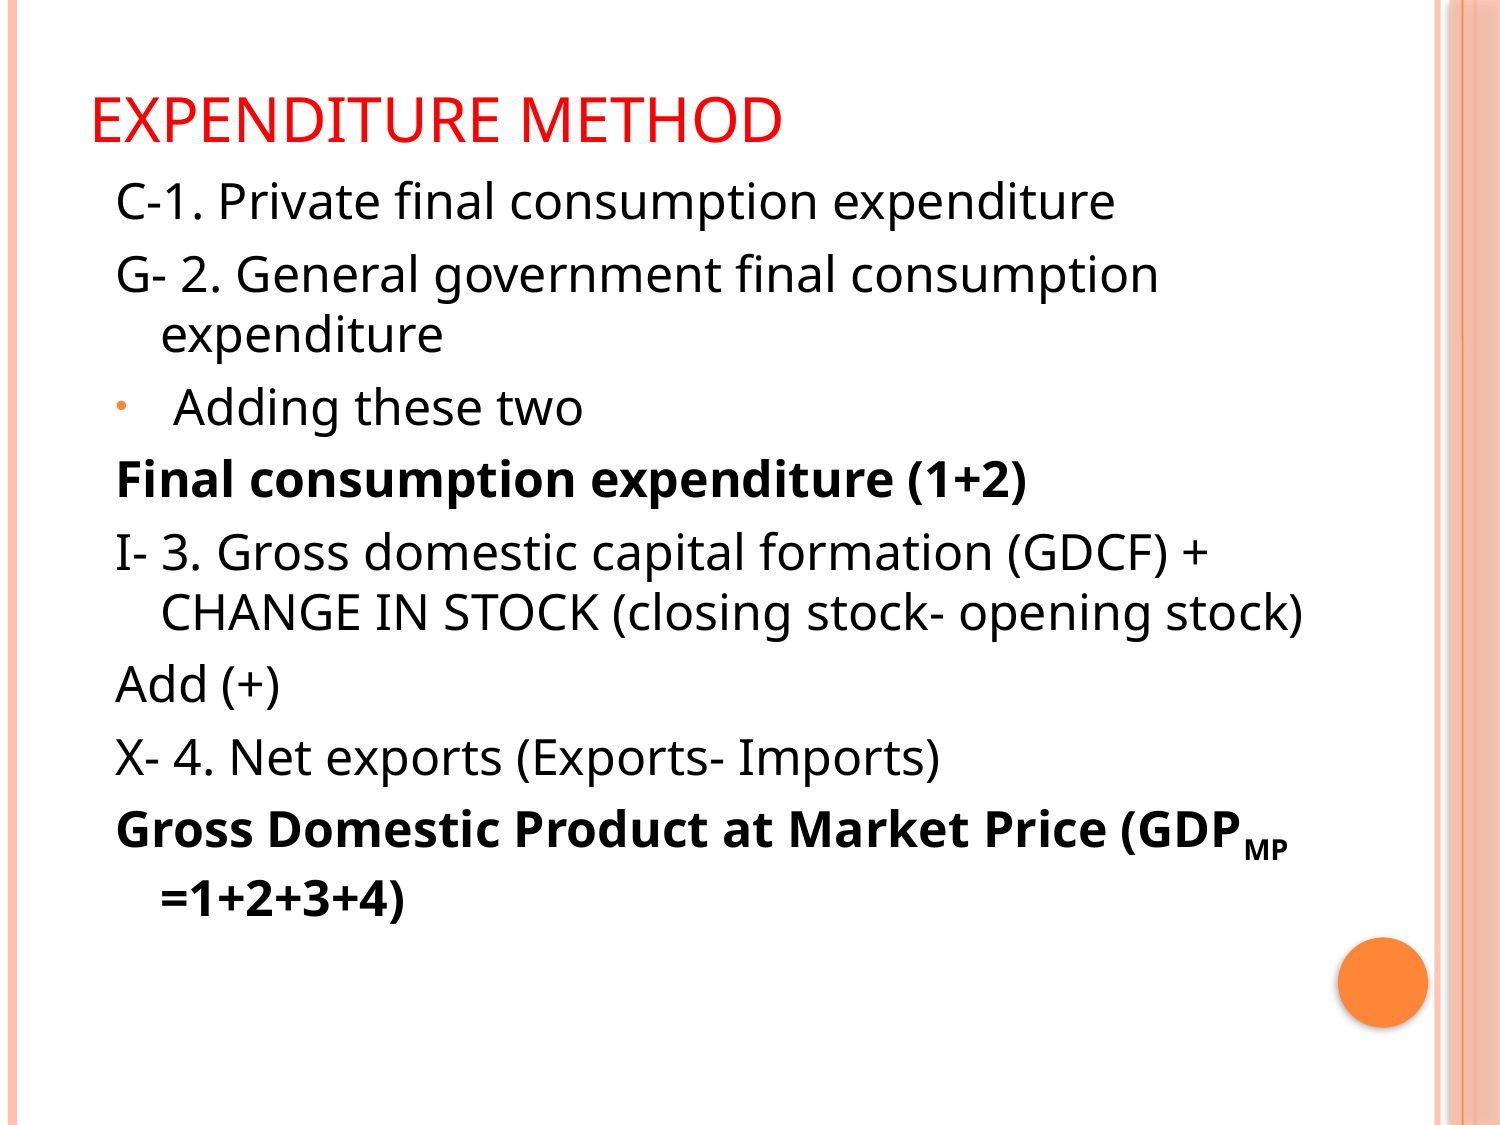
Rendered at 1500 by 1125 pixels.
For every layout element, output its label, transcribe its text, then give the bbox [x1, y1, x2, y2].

list C-1. Private final consumption expenditure G- 2. General government final consumption expenditure Adding these two Final consumption expenditure (1+2) I- 3. Gross domestic capital formation (GDCF) + CHANGE IN STOCK (closing stock- opening stock) Add (+) X- 4. Net exports (Exports- Imports) Gross Domestic Product at Market Price (GDPMP =1+2+3+4) [100, 162, 1439, 1001]
title Expenditure Method [75, 45, 1425, 163]
